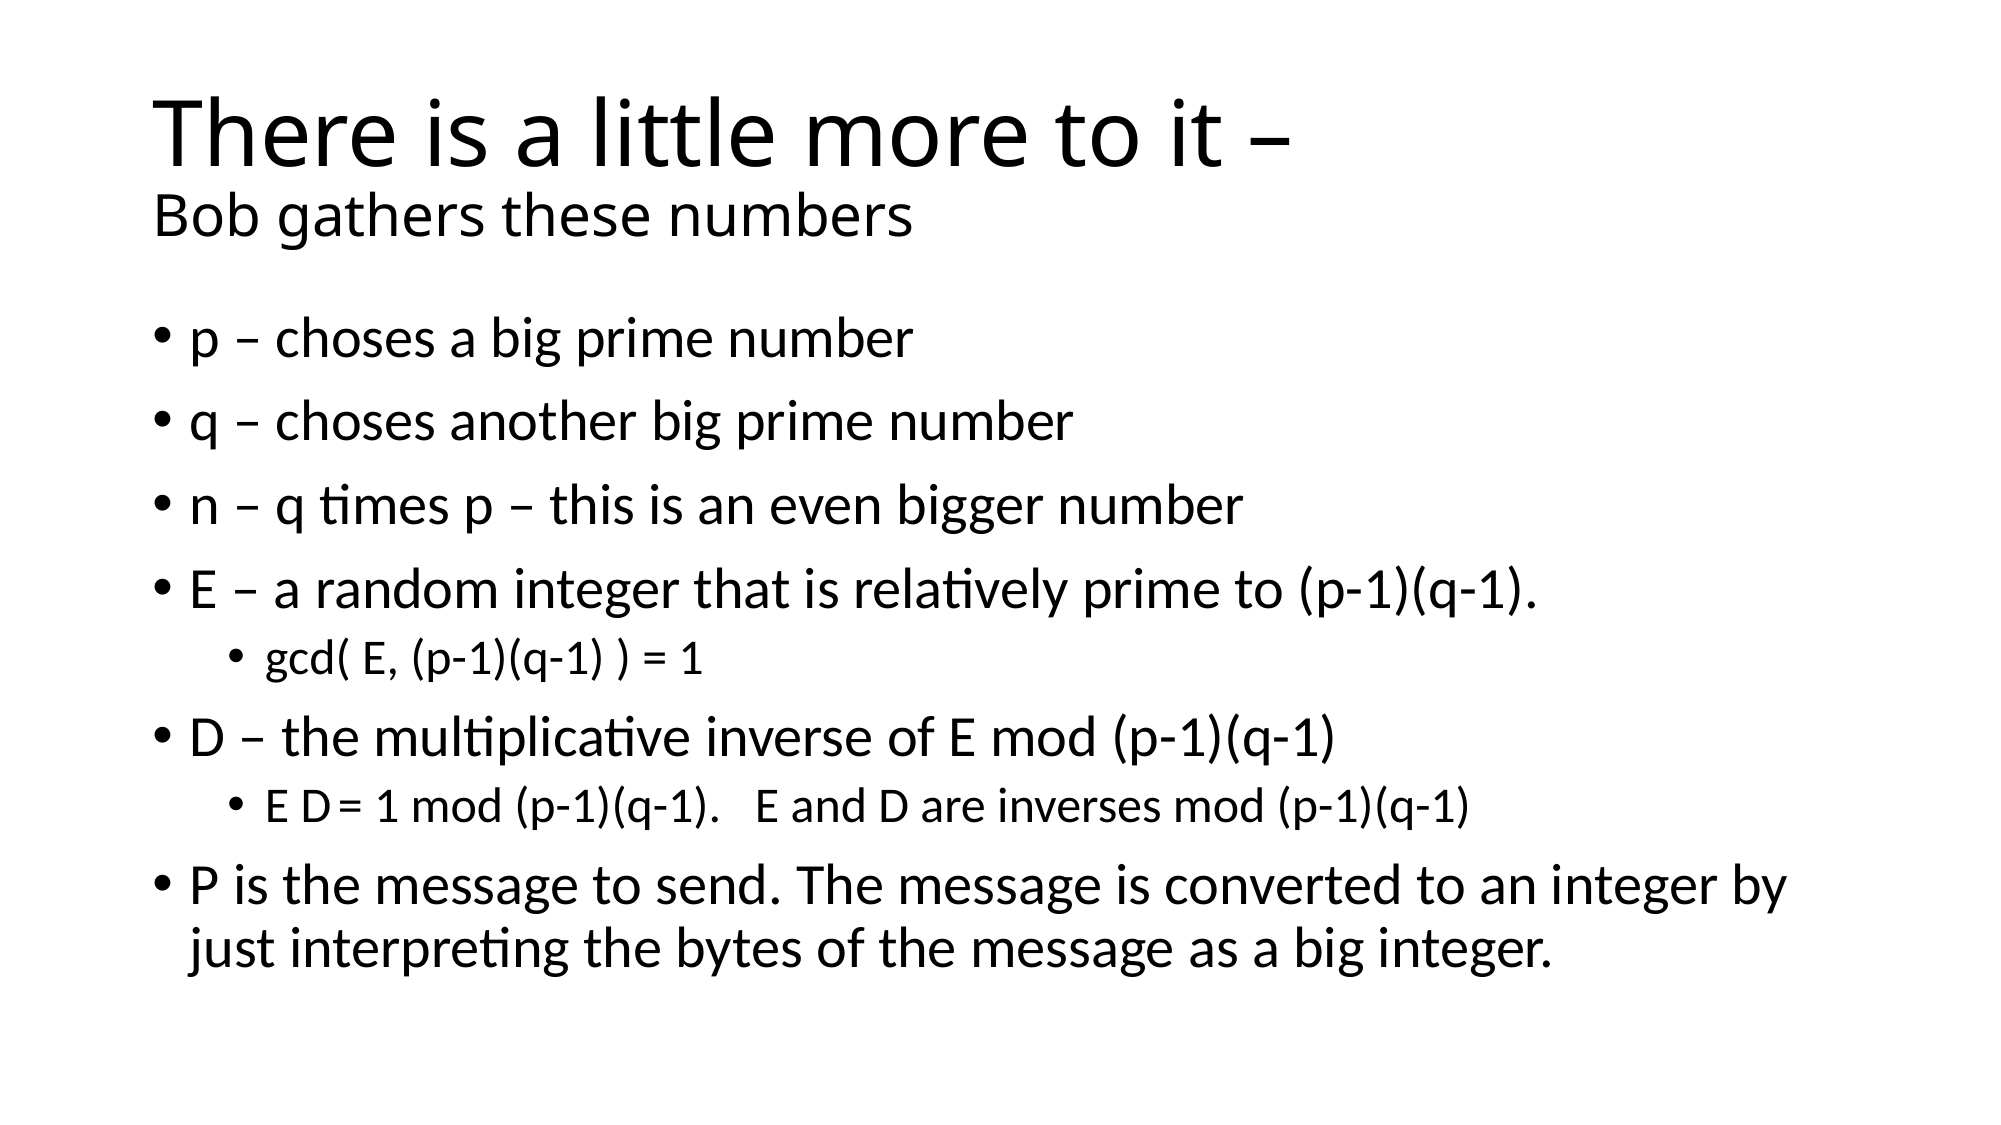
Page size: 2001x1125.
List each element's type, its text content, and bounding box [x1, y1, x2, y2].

list p – choses a big prime number q – choses another big prime number n – q times p – this is an even bigger number E – a random integer that is relatively prime to (p-1)(q-1). gcd( E, (p-1)(q-1) ) = 1 D – the multiplicative inverse of E mod (p-1)(q-1) E D = 1 mod (p-1)(q-1). E and D are inverses mod (p-1)(q-1) P is the message to send. The message is converted to an integer by just interpreting the bytes of the message as a big integer. [137, 299, 1863, 1014]
title There is a little more to it – Bob gathers these numbers [137, 59, 1863, 278]
